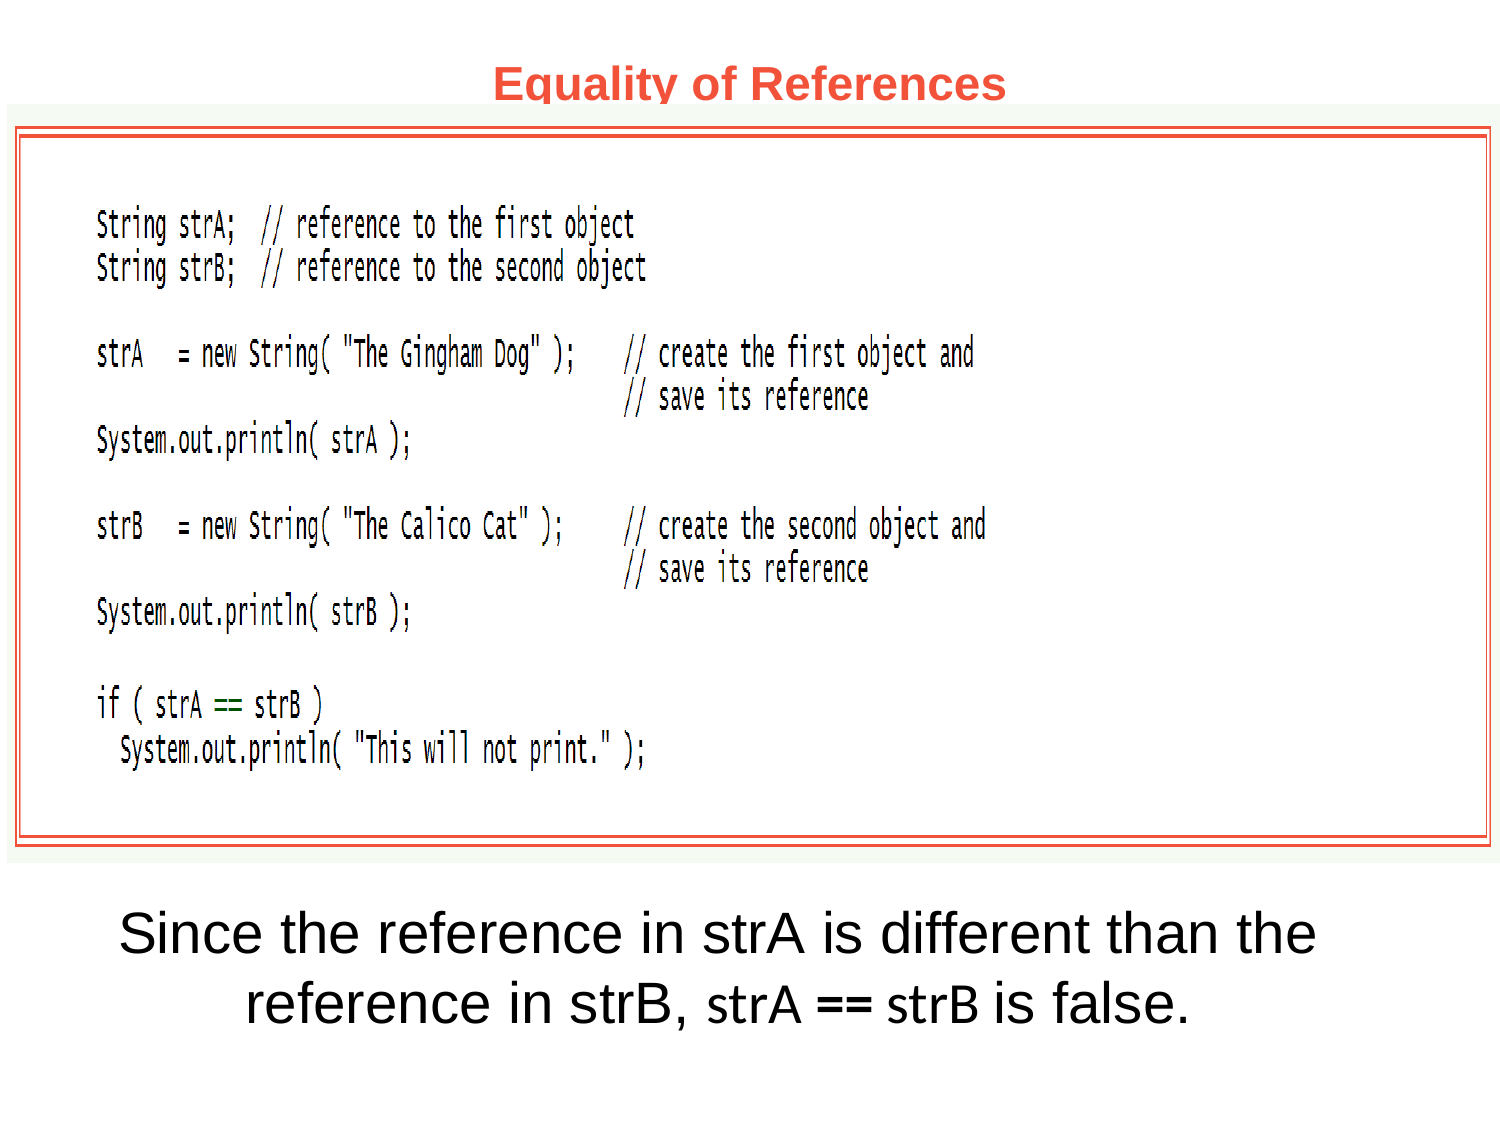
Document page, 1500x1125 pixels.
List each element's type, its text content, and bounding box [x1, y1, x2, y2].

title Equality of References [75, 45, 1425, 103]
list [7, 104, 1500, 863]
text_box Since the reference in strA is different than the reference in strB, strA == strB is false. [87, 887, 1350, 1043]
